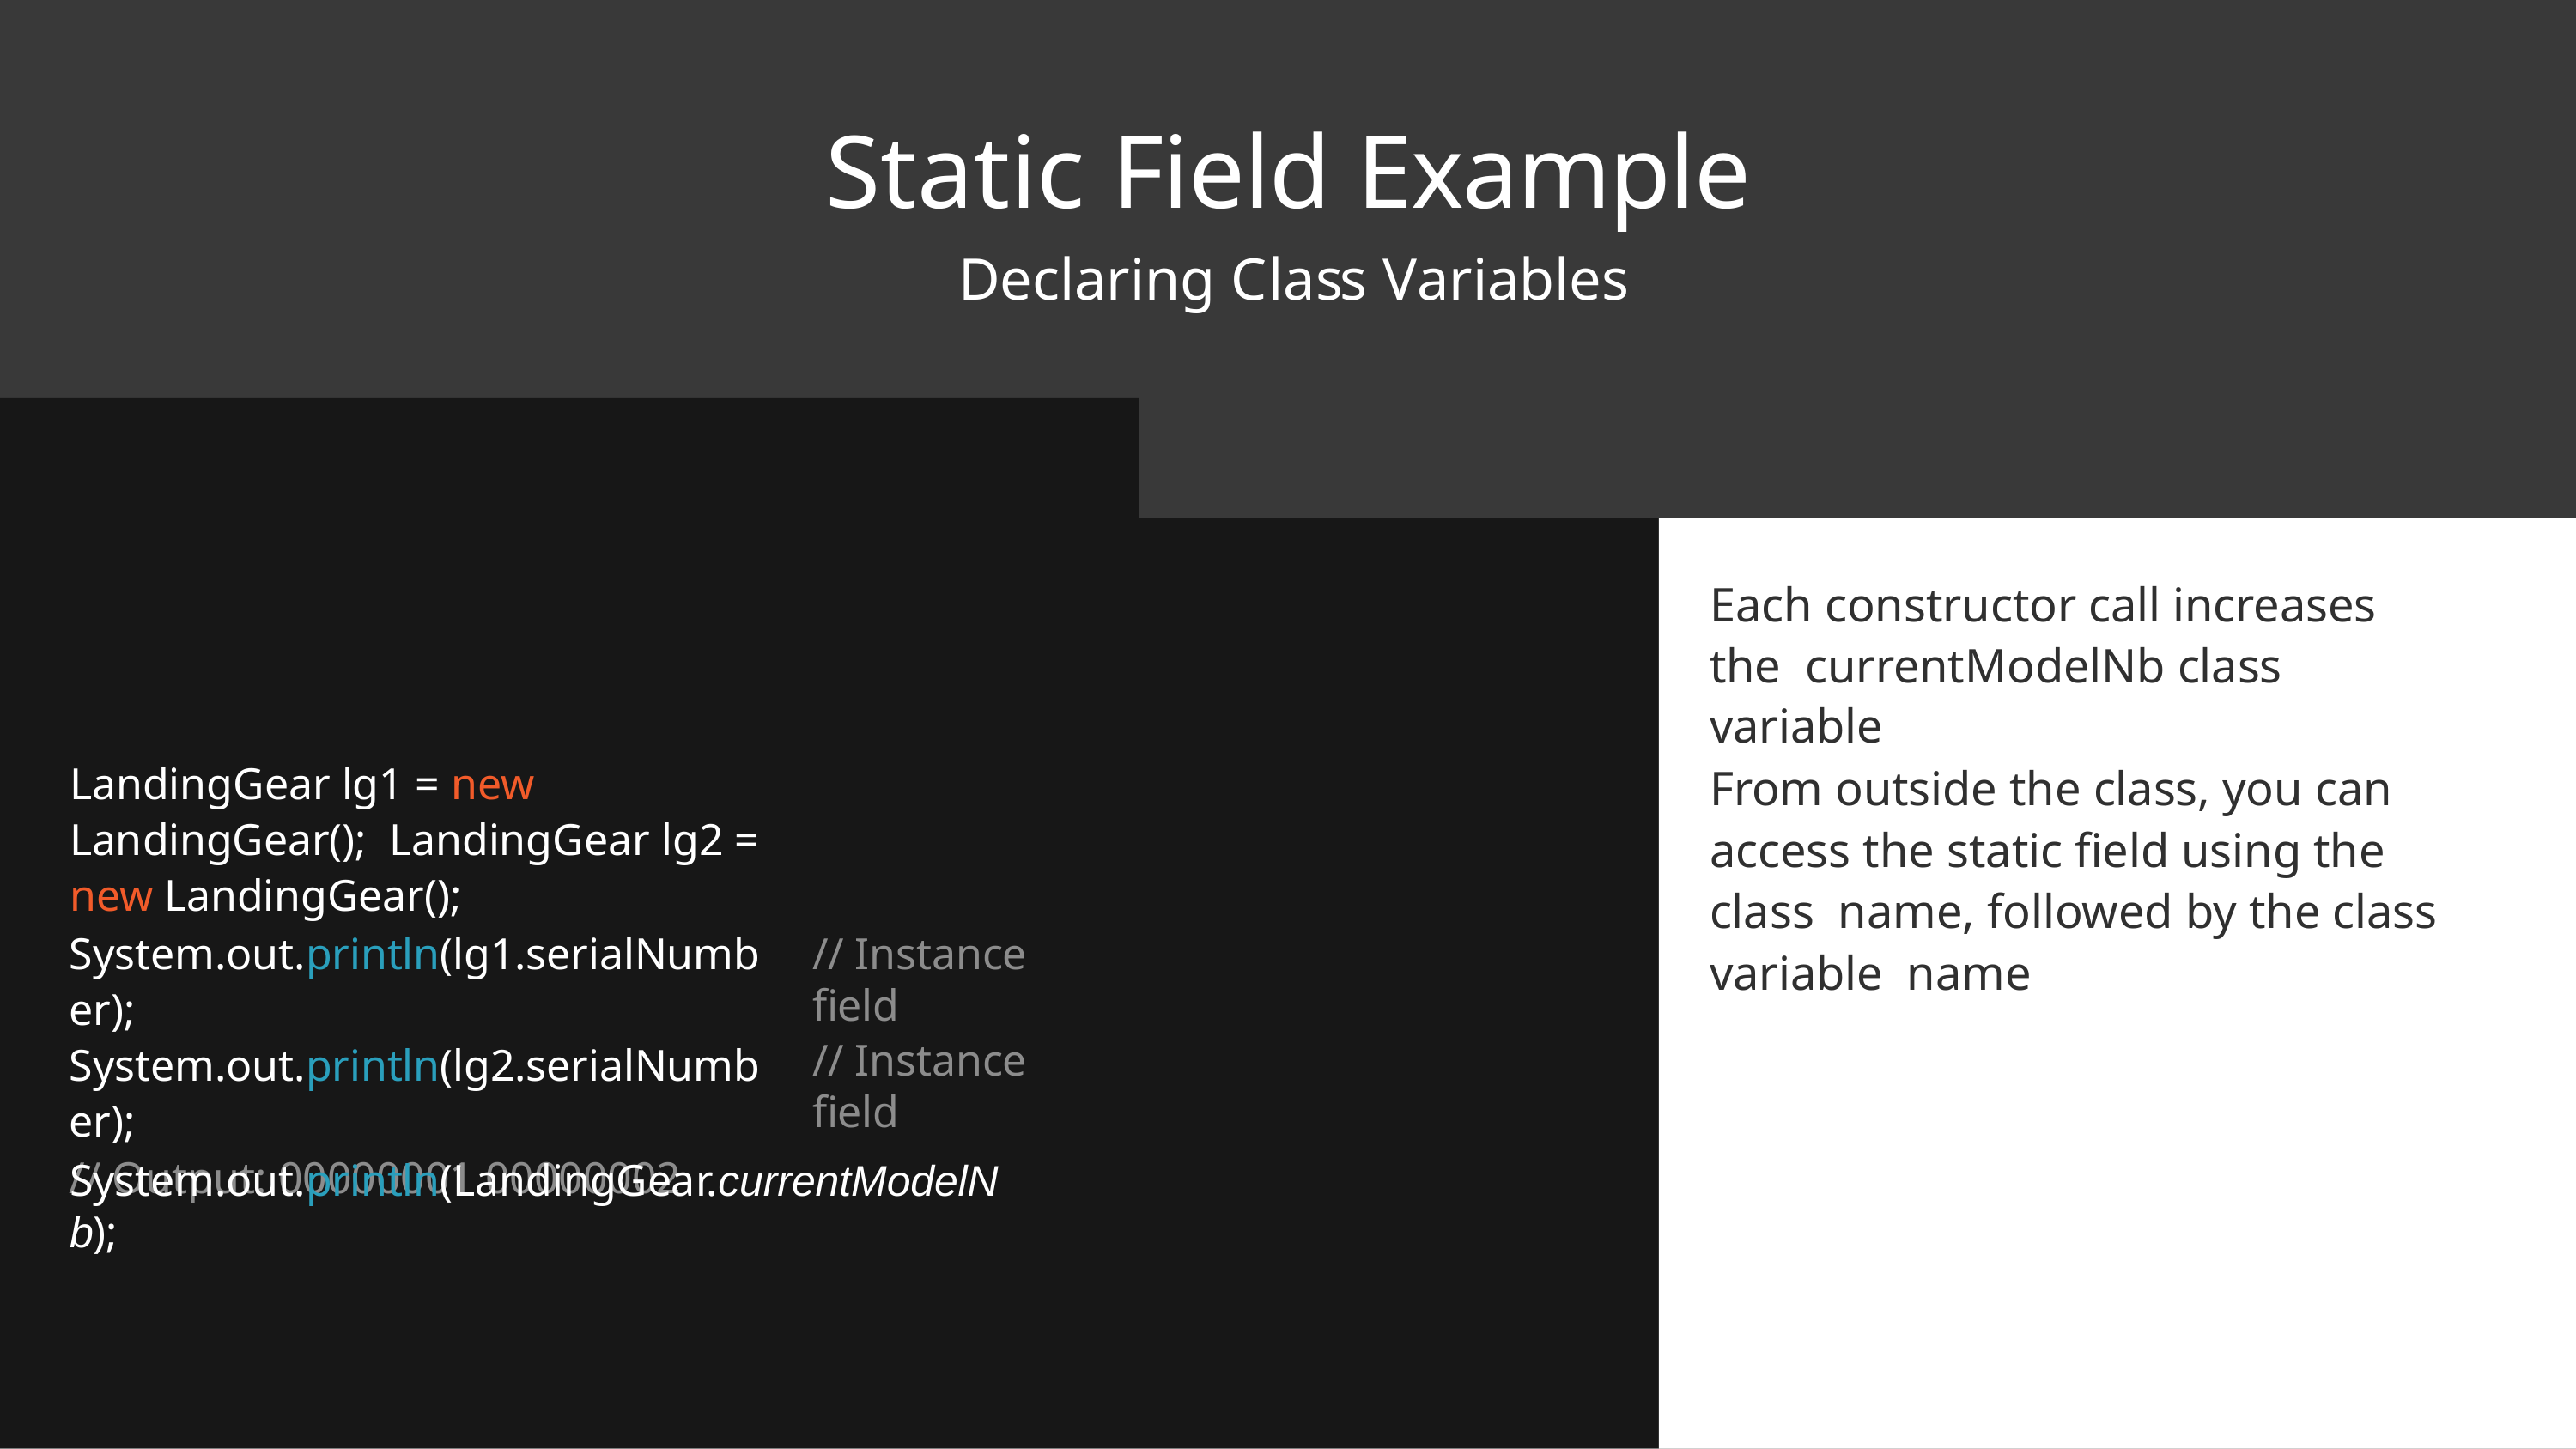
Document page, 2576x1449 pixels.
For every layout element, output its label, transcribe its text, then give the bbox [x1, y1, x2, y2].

text_box [0, 0, 2576, 395]
title Static Field Example Declaring Class Variables [637, 82, 1939, 351]
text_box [0, 397, 2576, 1449]
